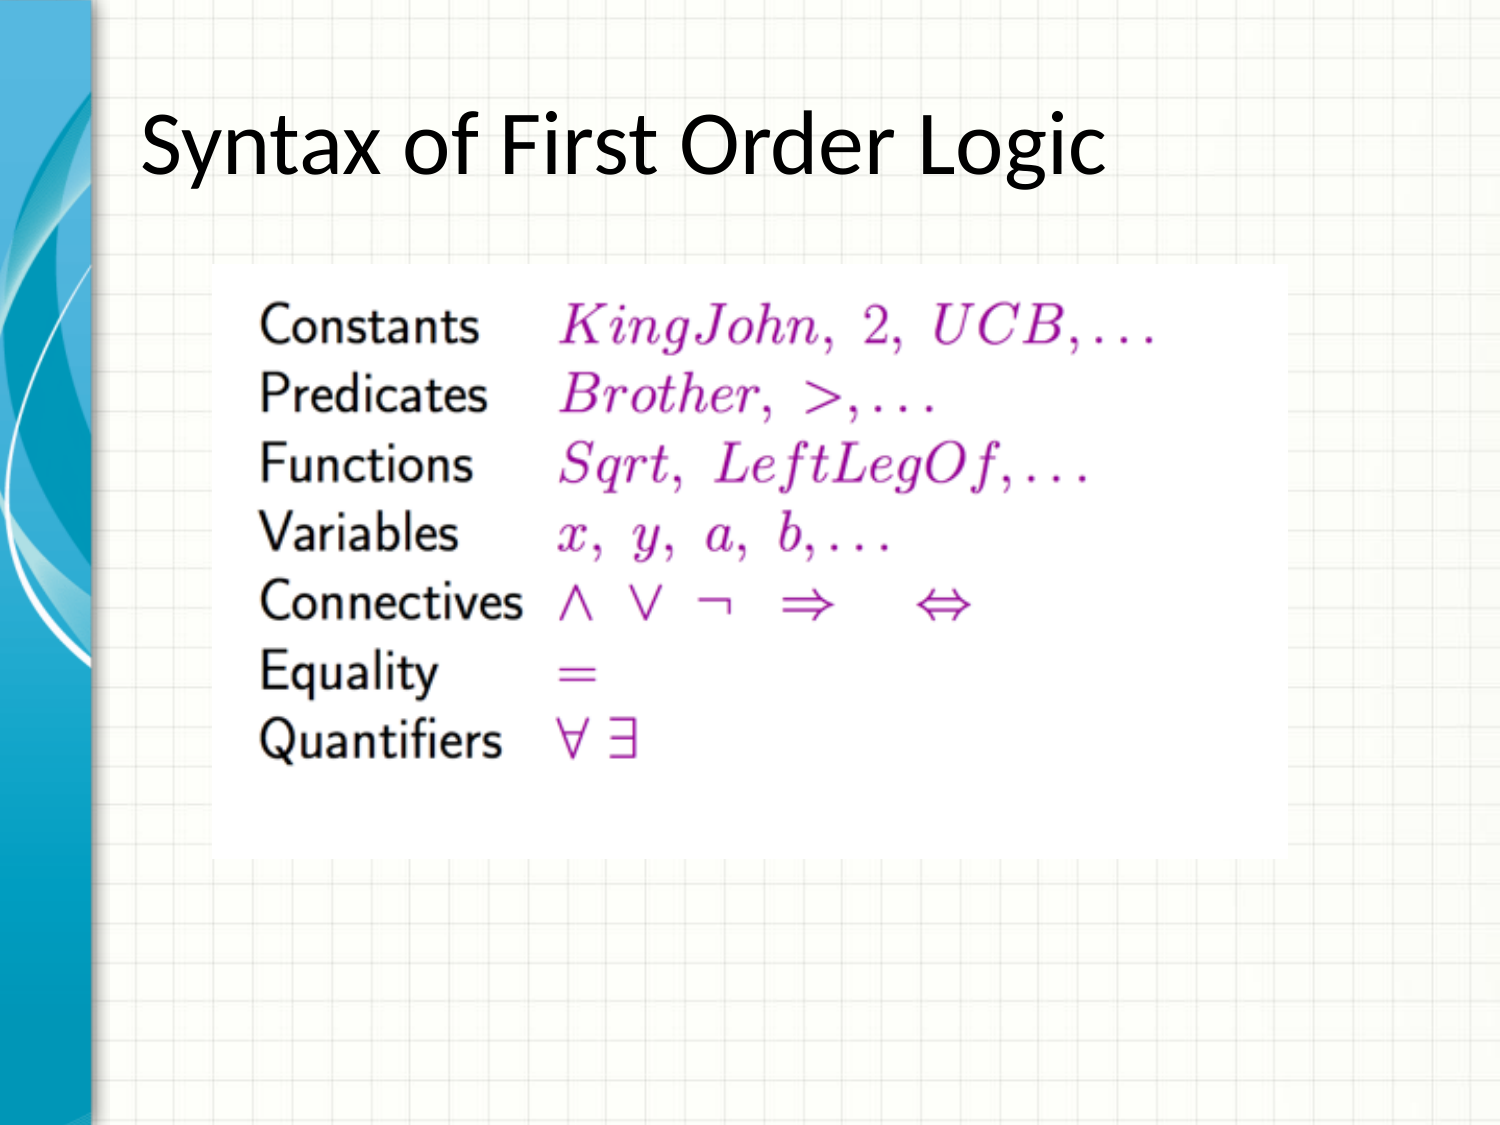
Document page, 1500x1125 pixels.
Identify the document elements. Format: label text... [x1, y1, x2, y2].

title Syntax of First Order Logic [125, 44, 1450, 232]
picture [0, 0, 1500, 1125]
